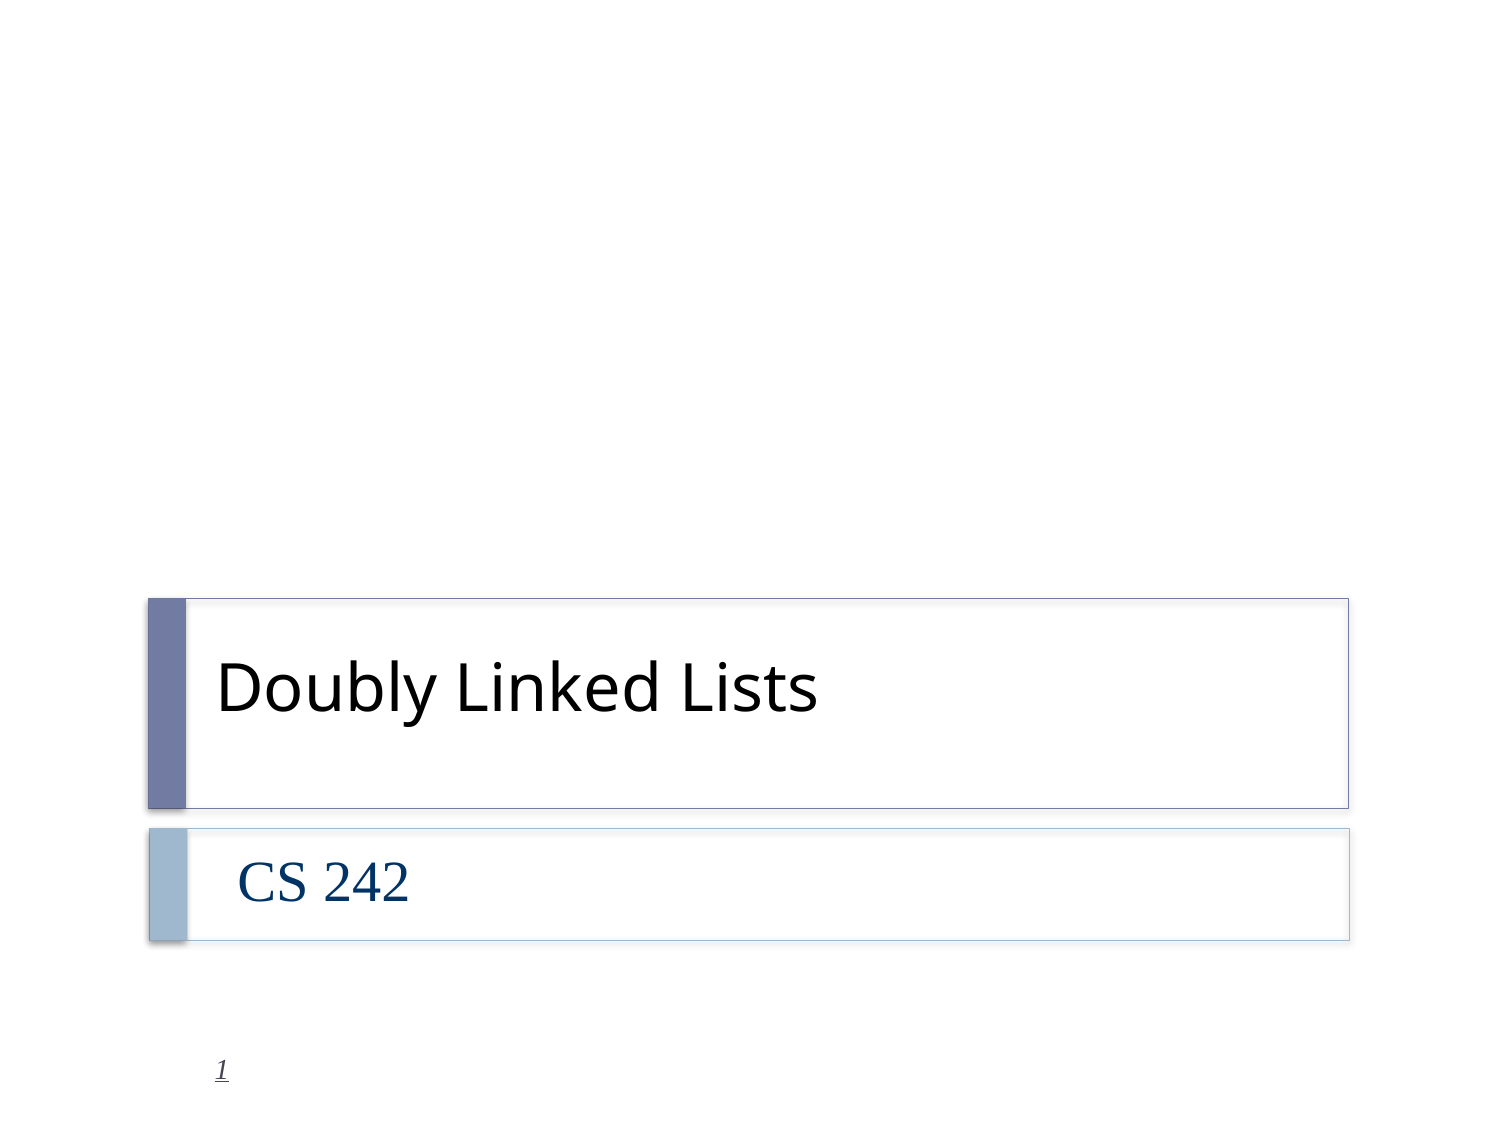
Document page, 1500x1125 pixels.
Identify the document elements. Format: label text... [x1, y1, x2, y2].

title Doubly Linked Lists [200, 637, 1325, 800]
slide_number 1 [199, 1042, 400, 1103]
text_box CS 242 [222, 835, 973, 921]
